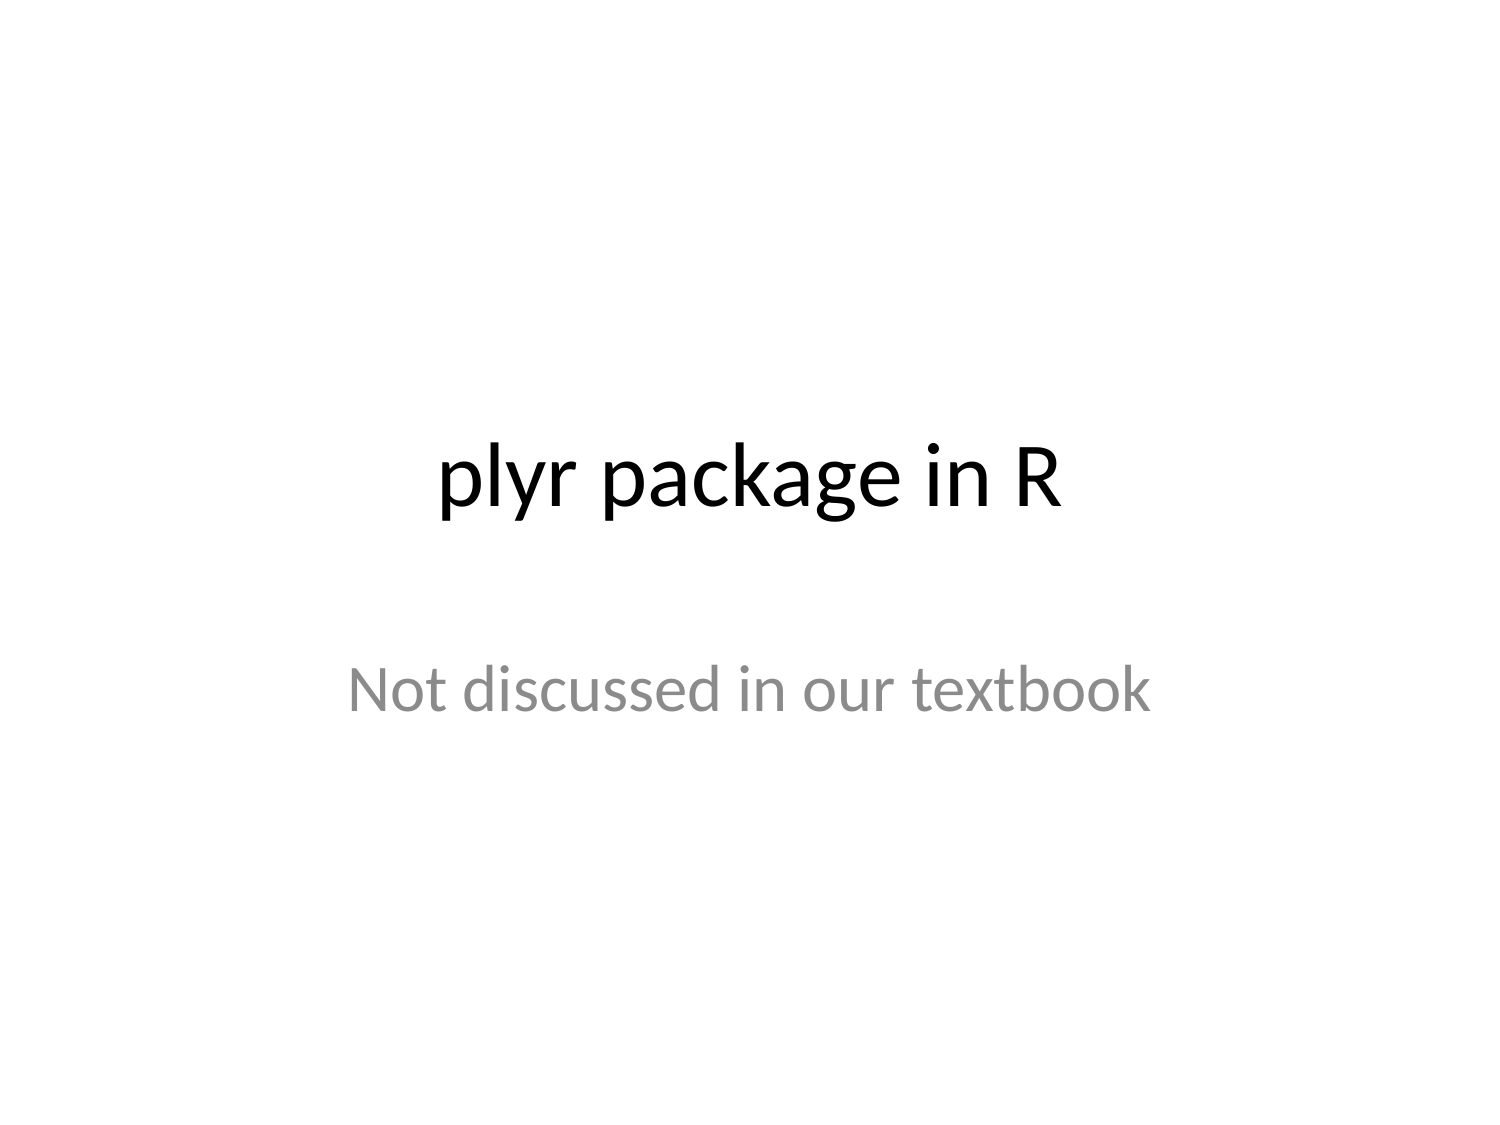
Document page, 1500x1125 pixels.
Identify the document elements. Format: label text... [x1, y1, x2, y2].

subtitle Not discussed in our textbook [225, 637, 1275, 925]
title plyr package in R [112, 349, 1388, 591]
